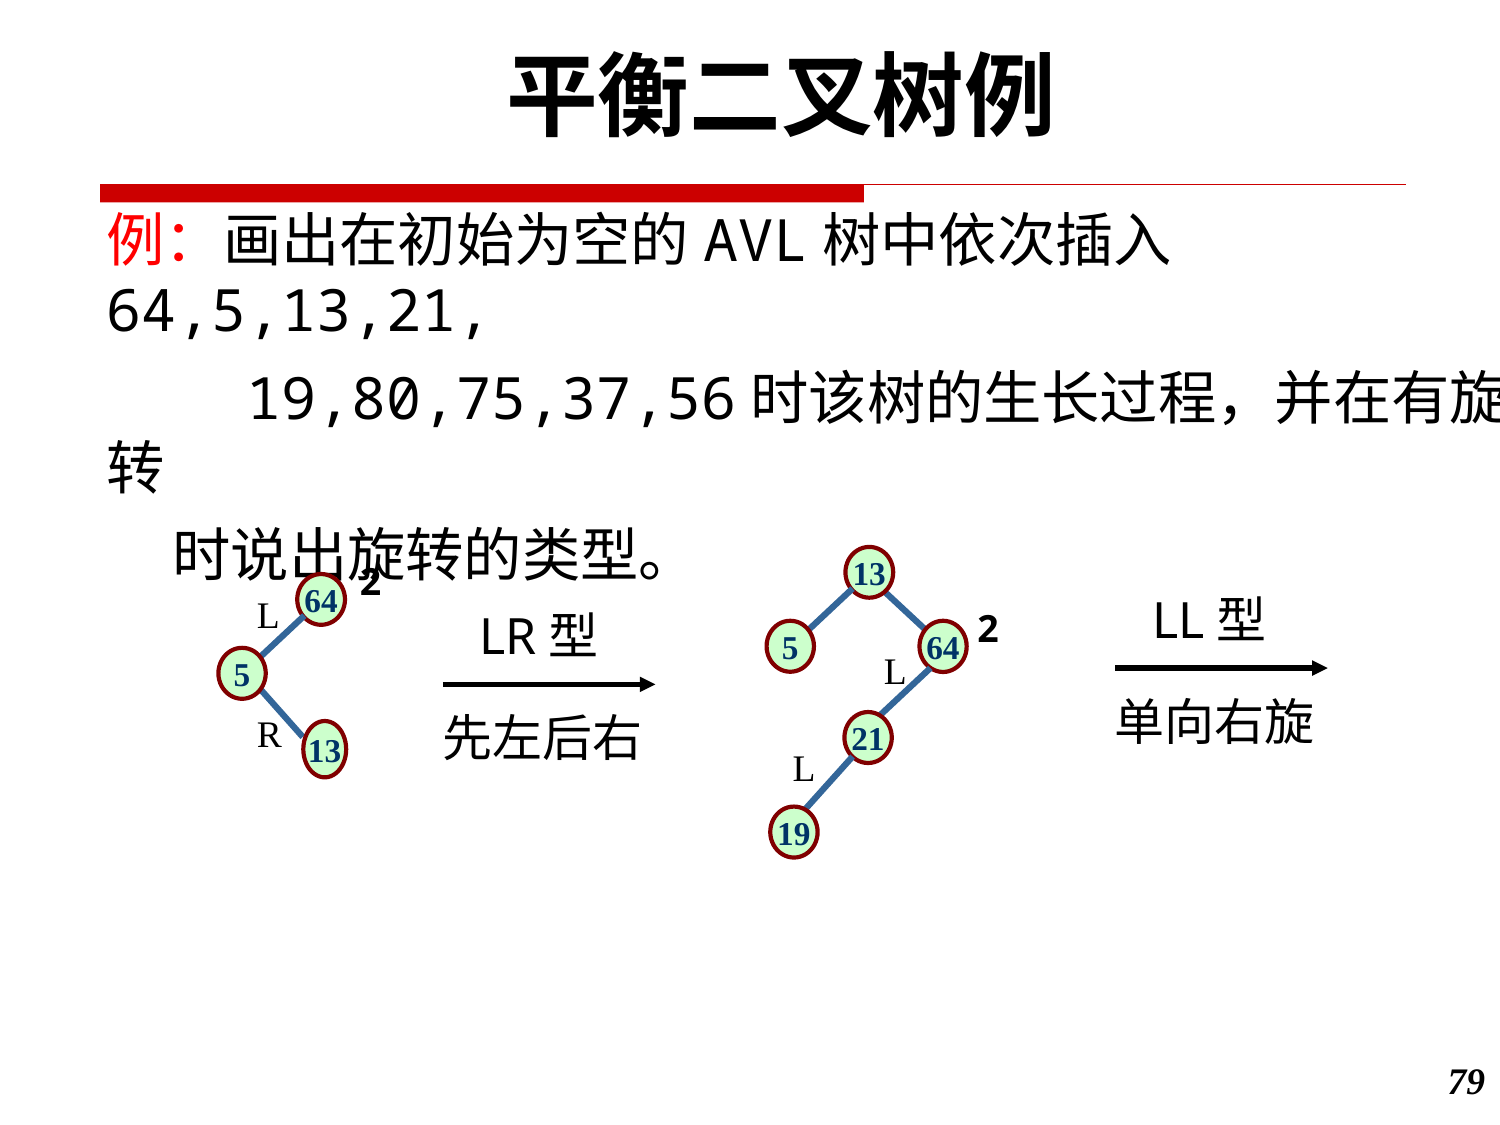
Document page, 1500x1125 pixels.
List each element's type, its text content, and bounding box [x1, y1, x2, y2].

text_box 5 [218, 647, 266, 699]
text_box L [242, 583, 290, 644]
text_box 平衡二叉树例 [87, 30, 1475, 156]
text_box 2 [344, 550, 388, 611]
list 例：画出在初始为空的AVL树中依次插入64,5,13,21, 19,80,75,37,56时该树的生长过程，并在有旋转 时说出旋转的类型。 [91, 196, 1500, 450]
text_box 单向右旋 [1100, 682, 1340, 758]
text_box 21 [844, 712, 892, 763]
text_box L [869, 682, 917, 700]
text_box 19 [770, 806, 818, 858]
text_box 79 [1400, 1049, 1500, 1110]
text_box LL型 [1137, 581, 1306, 656]
text_box 先左后右 [427, 699, 668, 774]
text_box 13 [303, 721, 347, 778]
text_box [766, 546, 967, 673]
text_box LR型 [464, 597, 634, 673]
text_box L [777, 736, 825, 797]
text_box 64 [297, 574, 344, 625]
text_box 2 [972, 597, 1006, 658]
text_box R [242, 702, 290, 763]
